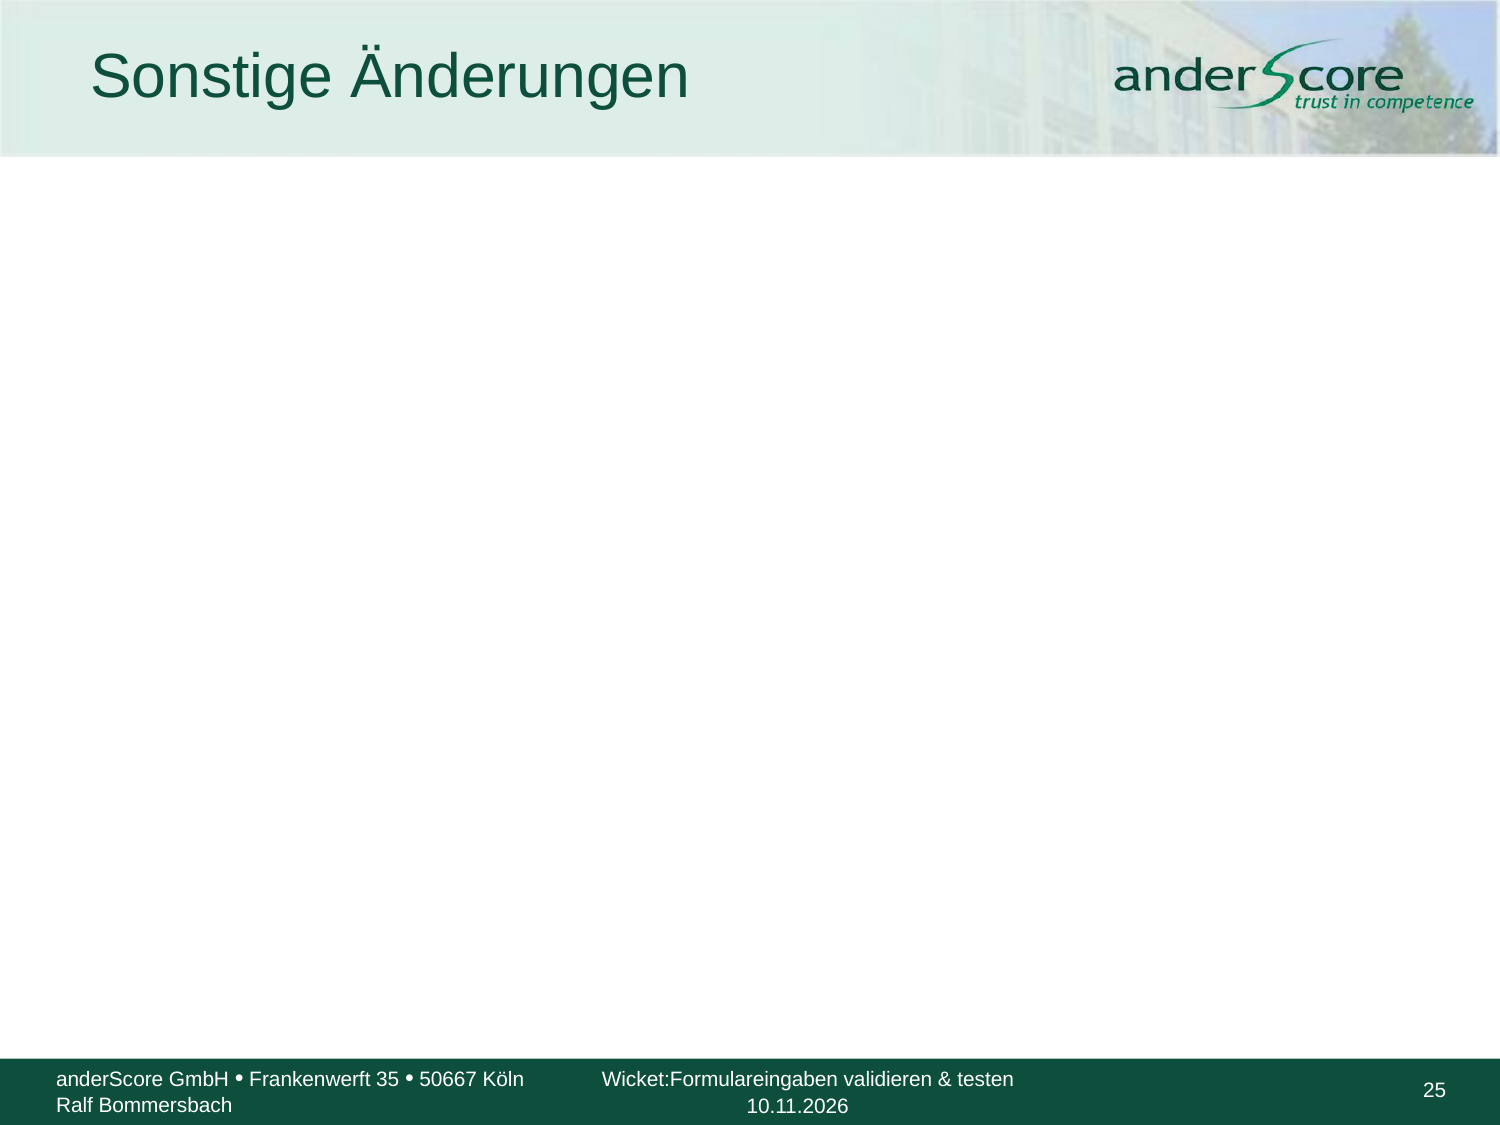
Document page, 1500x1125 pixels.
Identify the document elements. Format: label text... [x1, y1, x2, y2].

title Sonstige Änderungen [74, 18, 987, 136]
picture [0, 0, 1500, 157]
